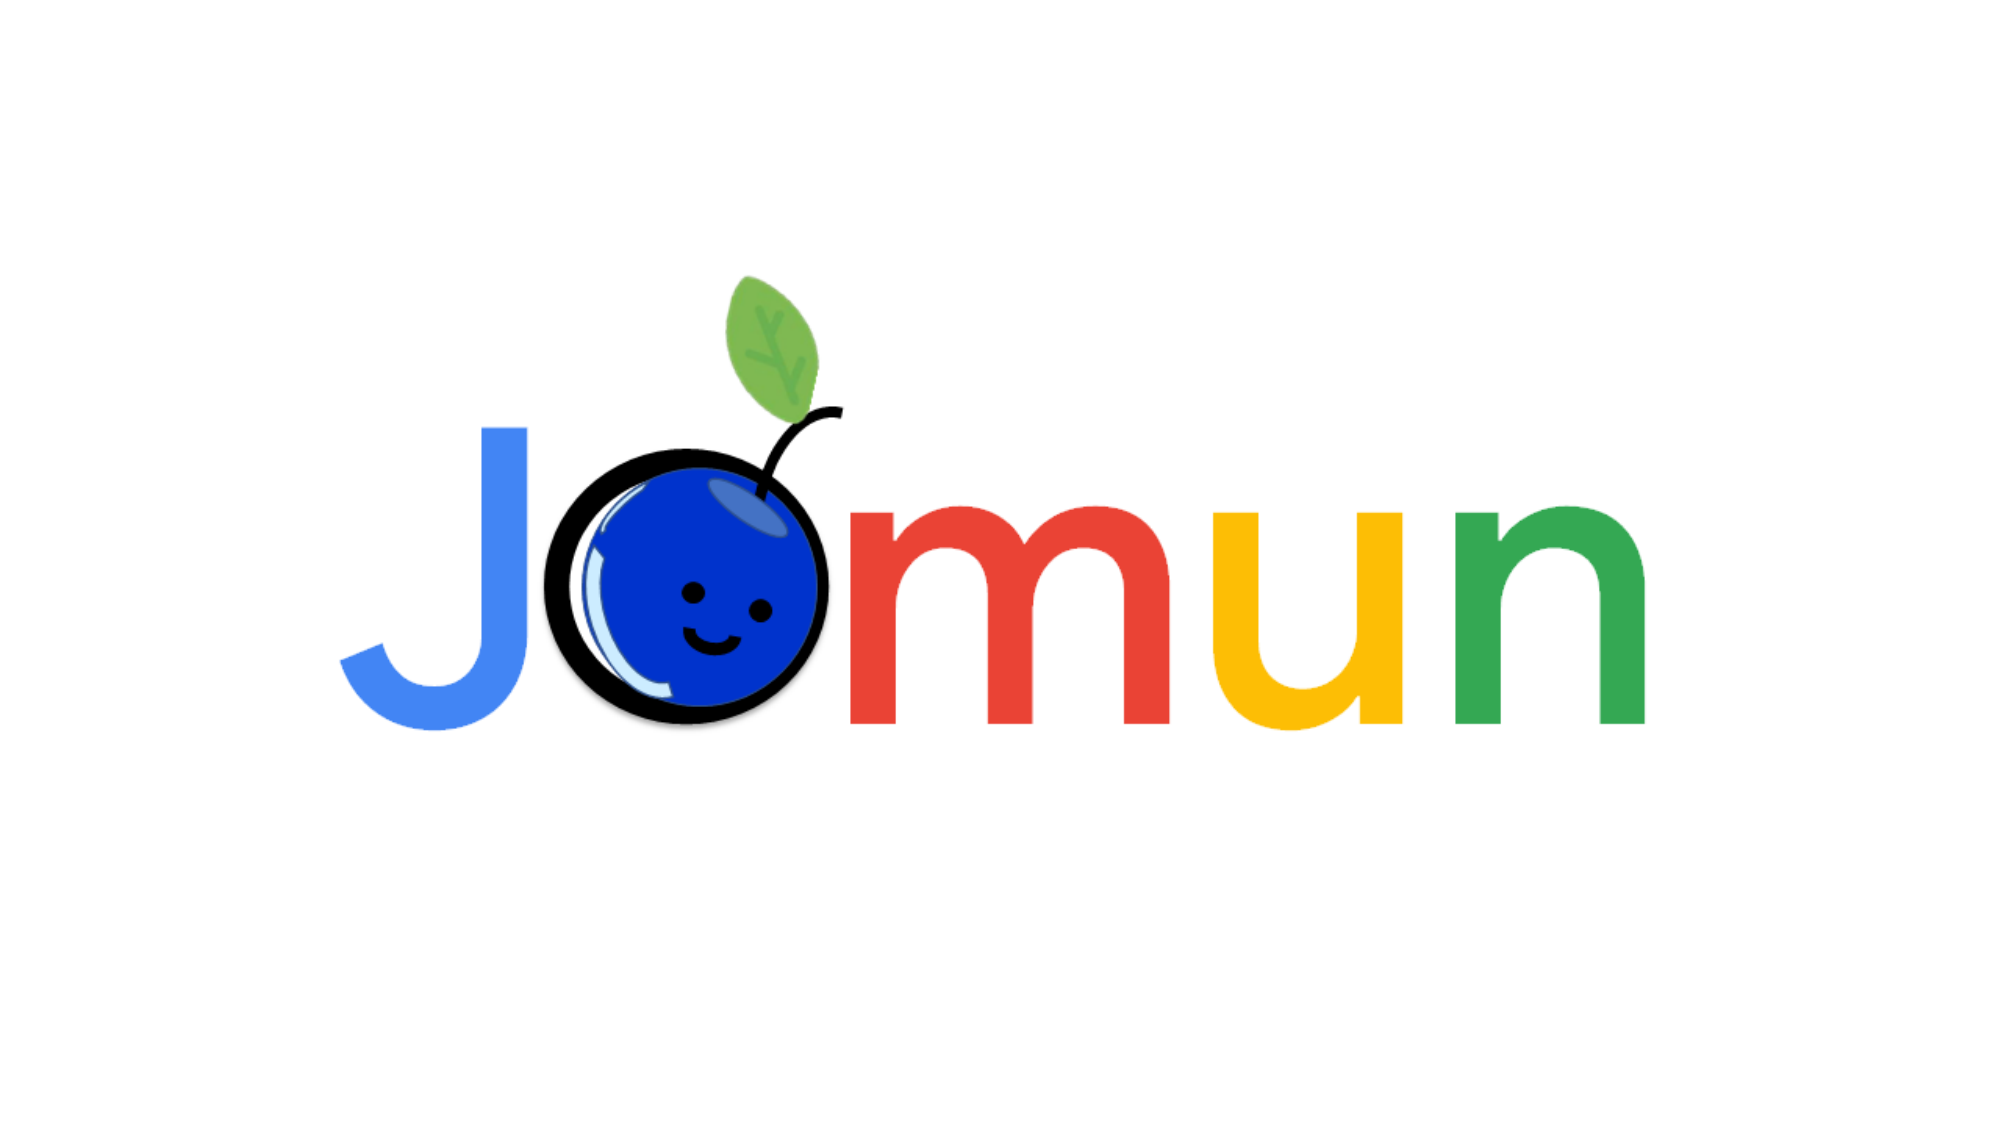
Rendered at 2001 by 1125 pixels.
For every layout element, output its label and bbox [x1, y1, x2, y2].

picture [80, 216, 1920, 1087]
